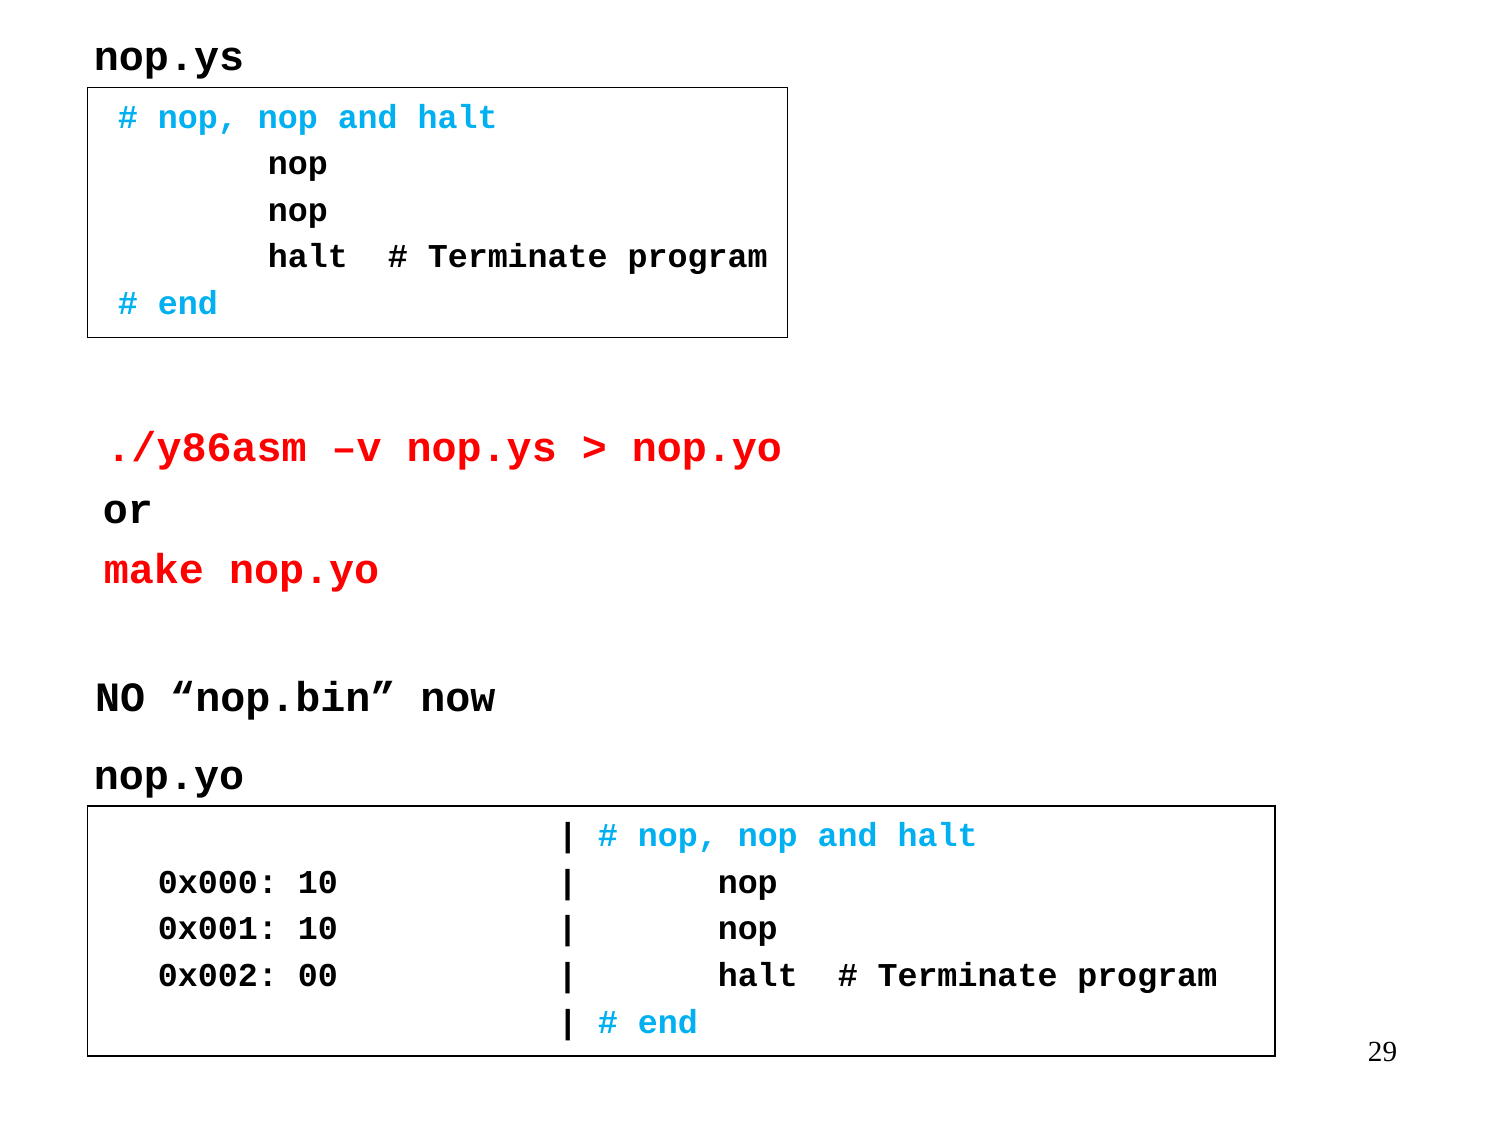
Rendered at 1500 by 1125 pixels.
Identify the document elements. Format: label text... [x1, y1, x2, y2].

text_box | # nop, nop and halt 0x000: 10 | nop 0x001: 10 | nop 0x002: 00 | halt # Terminate program | # end [87, 806, 1275, 1056]
text_box NO “nop.bin” now [64, 662, 511, 728]
text_box or [72, 474, 168, 540]
text_box # nop, nop and halt nop nop halt # Terminate program # end [87, 87, 788, 338]
text_box nop.ys [63, 21, 259, 87]
text_box nop.yo [63, 740, 259, 806]
text_box make nop.yo [73, 534, 394, 600]
text_box ./y86asm –v nop.ys > nop.yo [75, 412, 797, 478]
slide_number 29 [1099, 1024, 1413, 1101]
